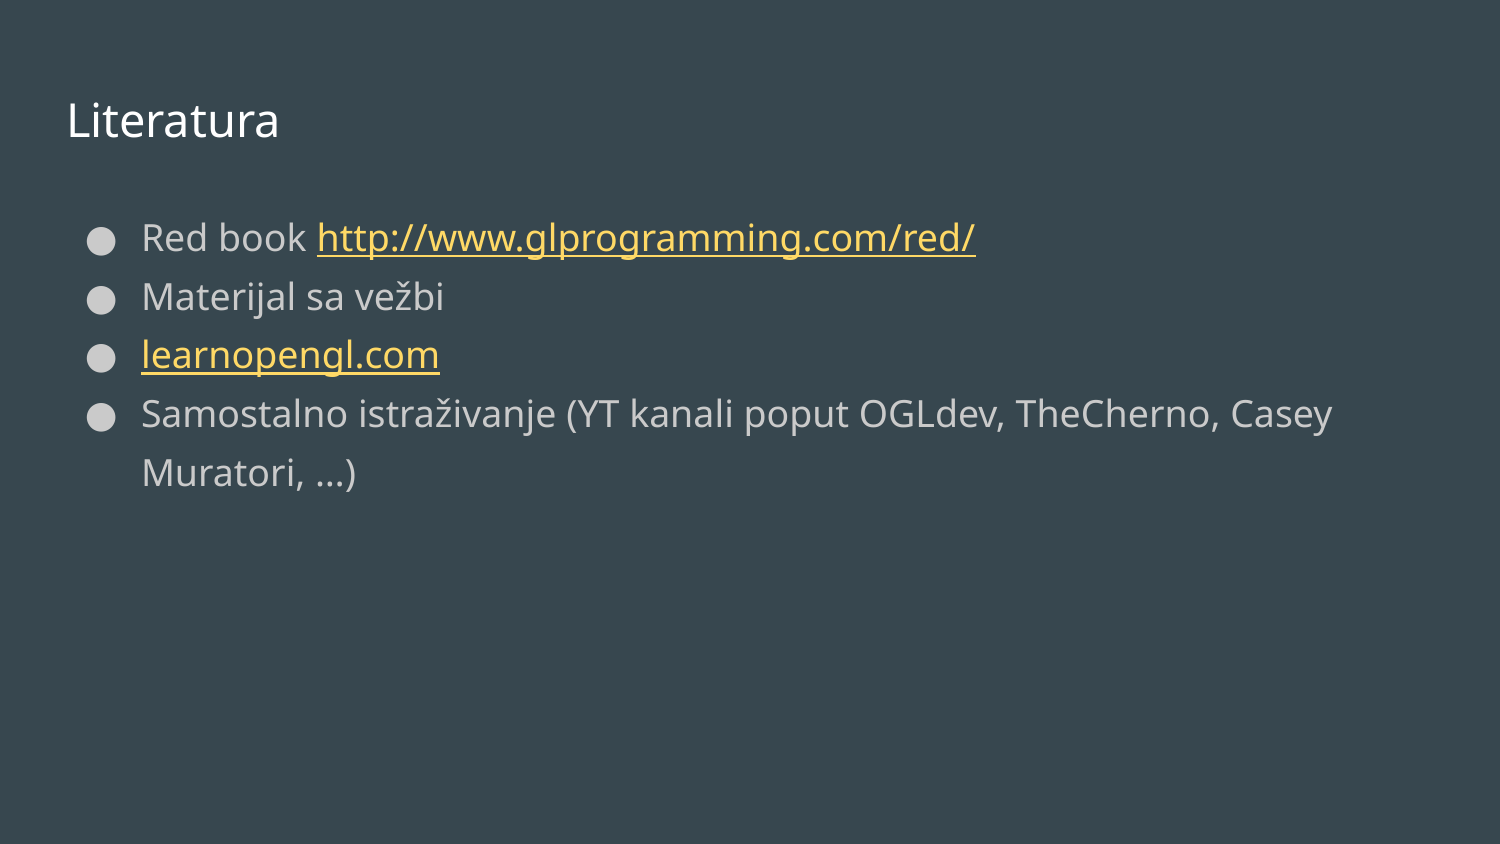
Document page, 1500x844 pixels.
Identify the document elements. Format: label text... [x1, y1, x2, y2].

title Literatura [51, 72, 1449, 167]
list Red book http://www.glprogramming.com/red/ Materijal sa vežbi learnopengl.com Samostalno istraživanje (YT kanali poput OGLdev, TheCherno, Casey Muratori, …) [51, 189, 1449, 750]
